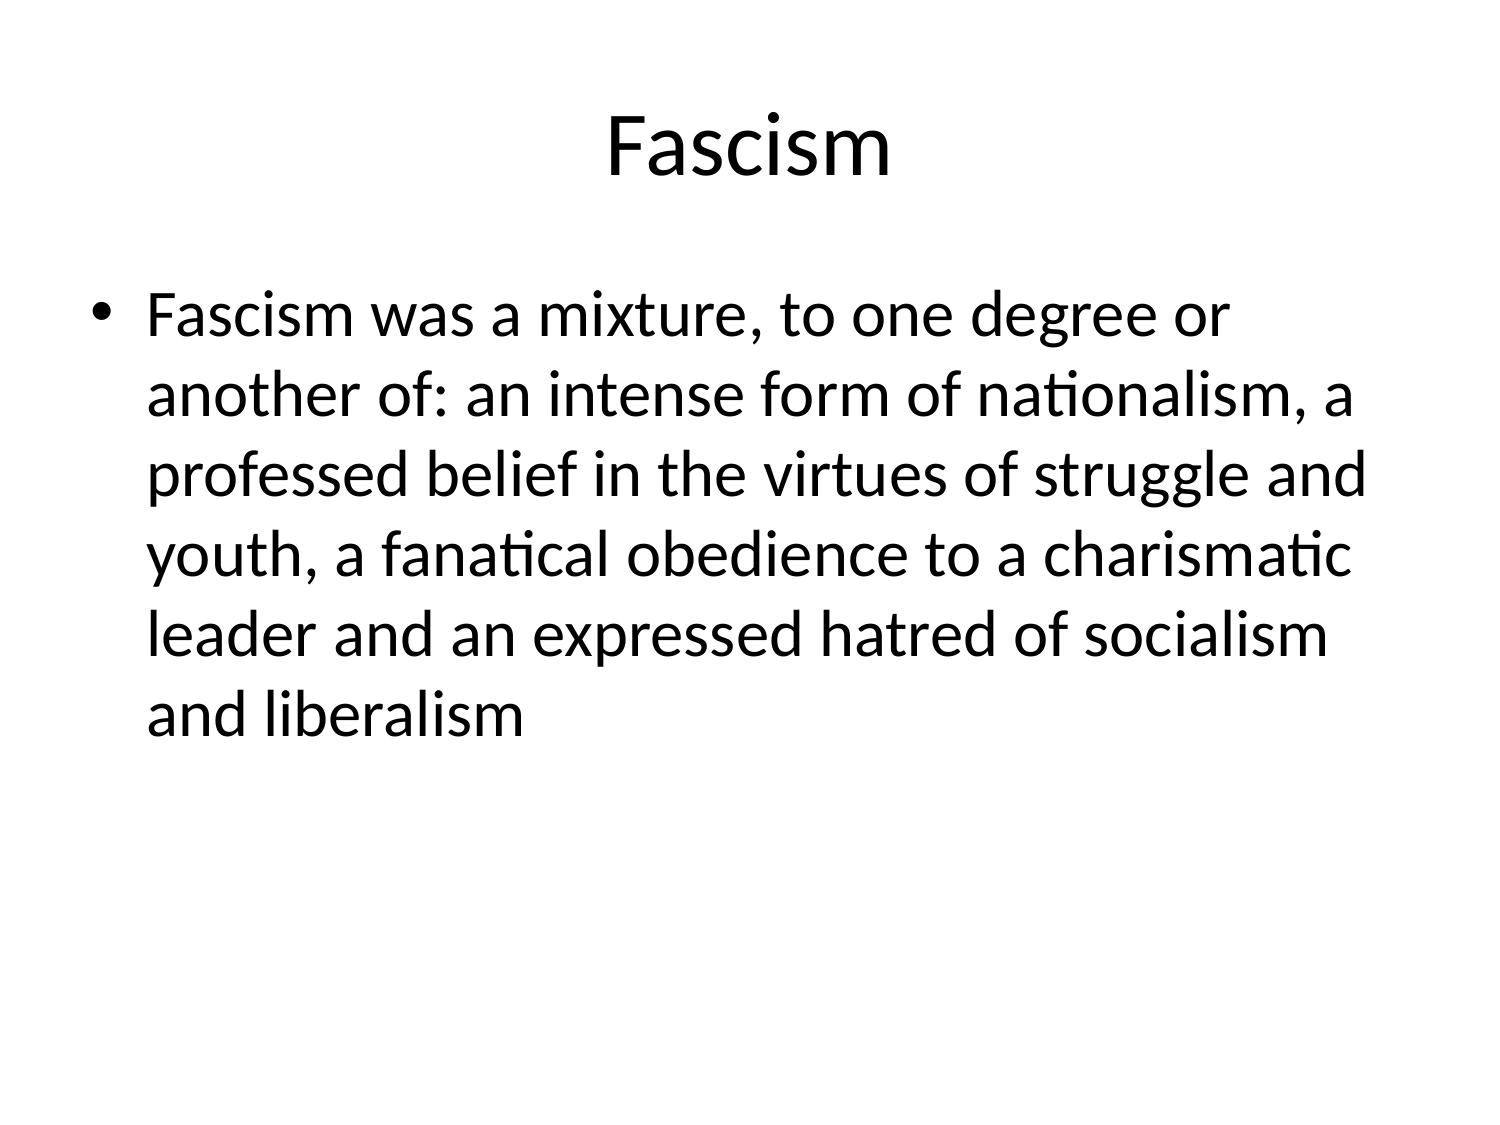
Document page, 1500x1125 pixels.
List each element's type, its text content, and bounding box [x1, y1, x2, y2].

title Fascism [75, 45, 1425, 233]
list Fascism was a mixture, to one degree or another of: an intense form of nationalism, a professed belief in the virtues of struggle and youth, a fanatical obedience to a charismatic leader and an expressed hatred of socialism and liberalism [75, 262, 1425, 1005]
